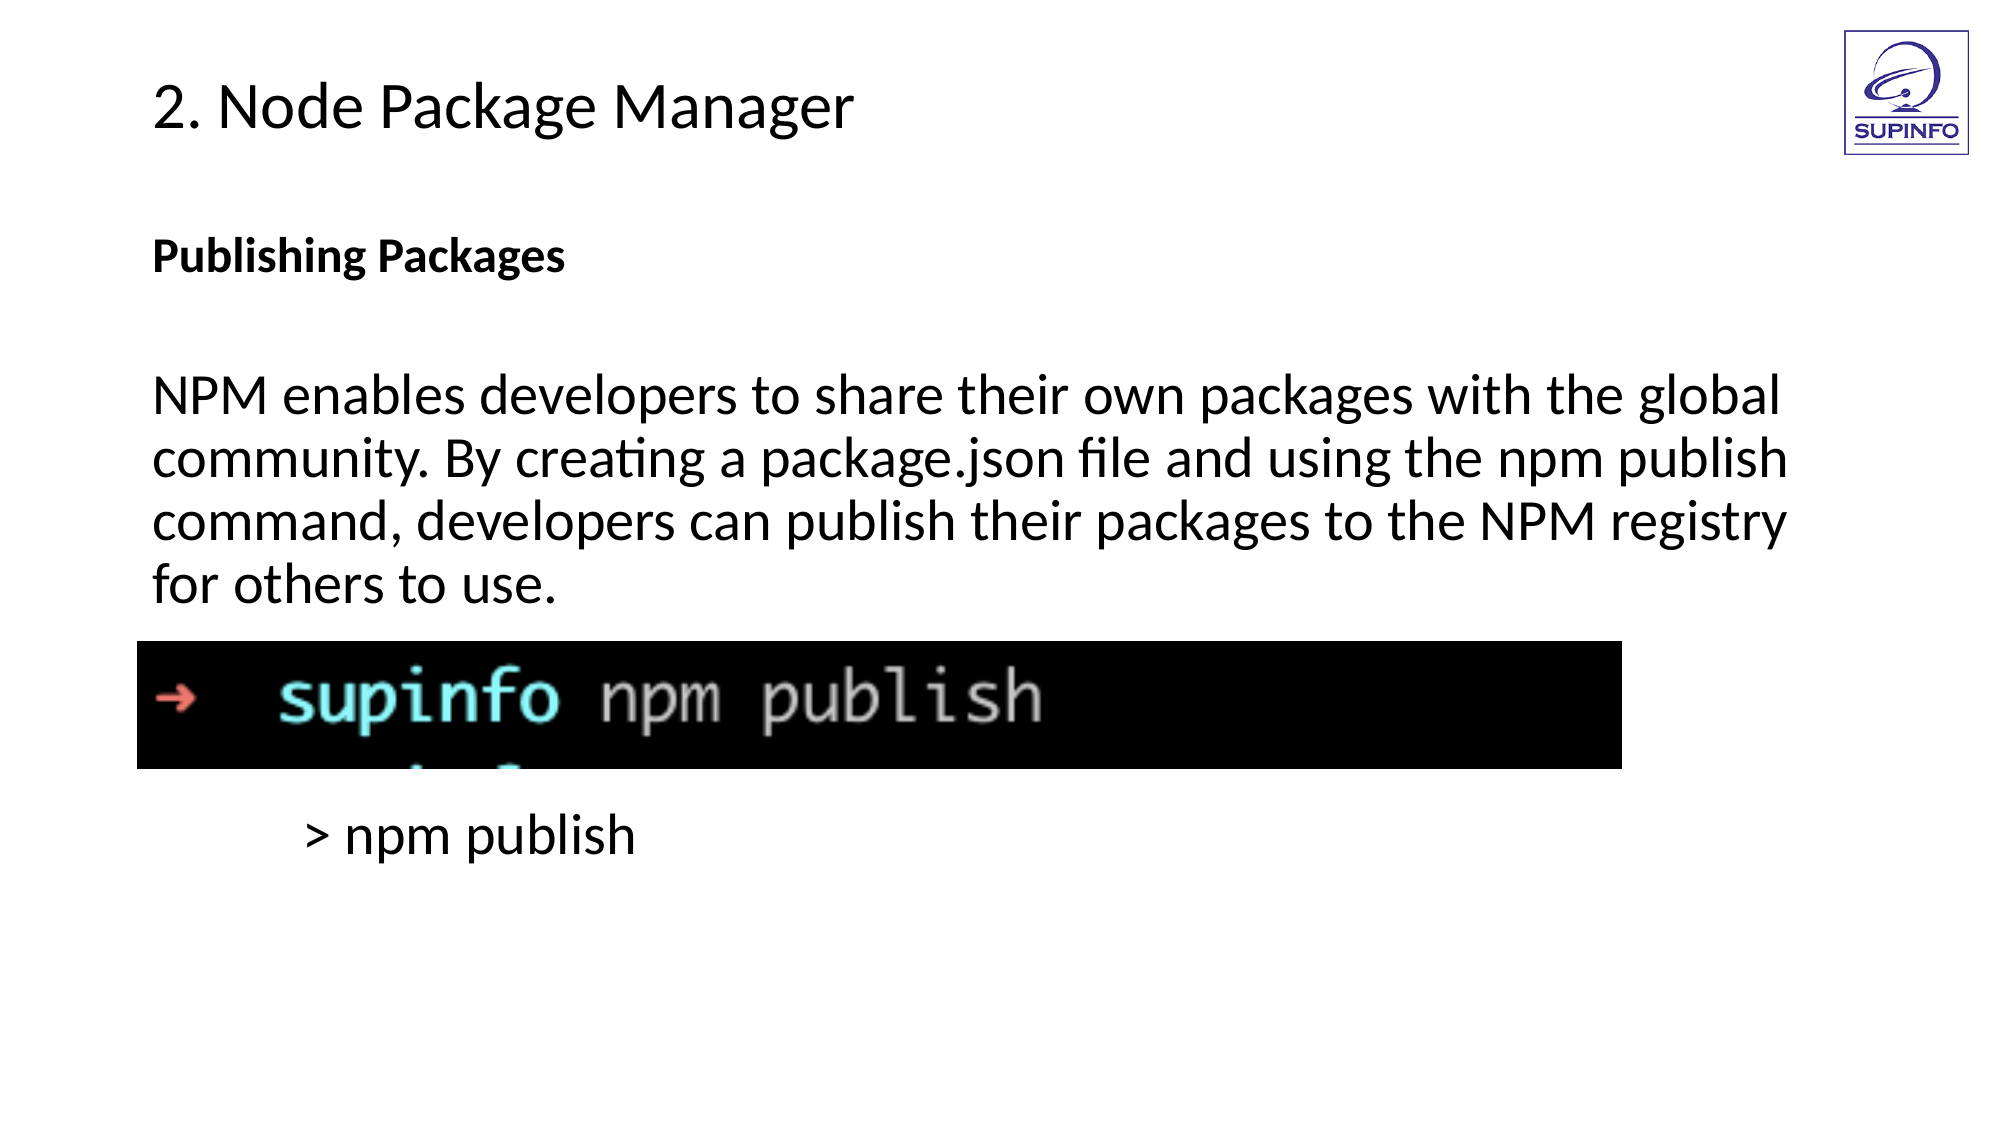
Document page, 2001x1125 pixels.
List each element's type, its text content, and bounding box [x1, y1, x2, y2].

list NPM enables developers to share their own packages with the global community. By creating a package.json file and using the npm publish command, developers can publish their packages to the NPM registry for others to use. > npm publish [137, 357, 1863, 1014]
picture [1844, 30, 1969, 155]
picture [137, 641, 1622, 770]
list 2. Node Package Manager [137, 63, 1862, 157]
list Publishing Packages [137, 221, 1851, 875]
